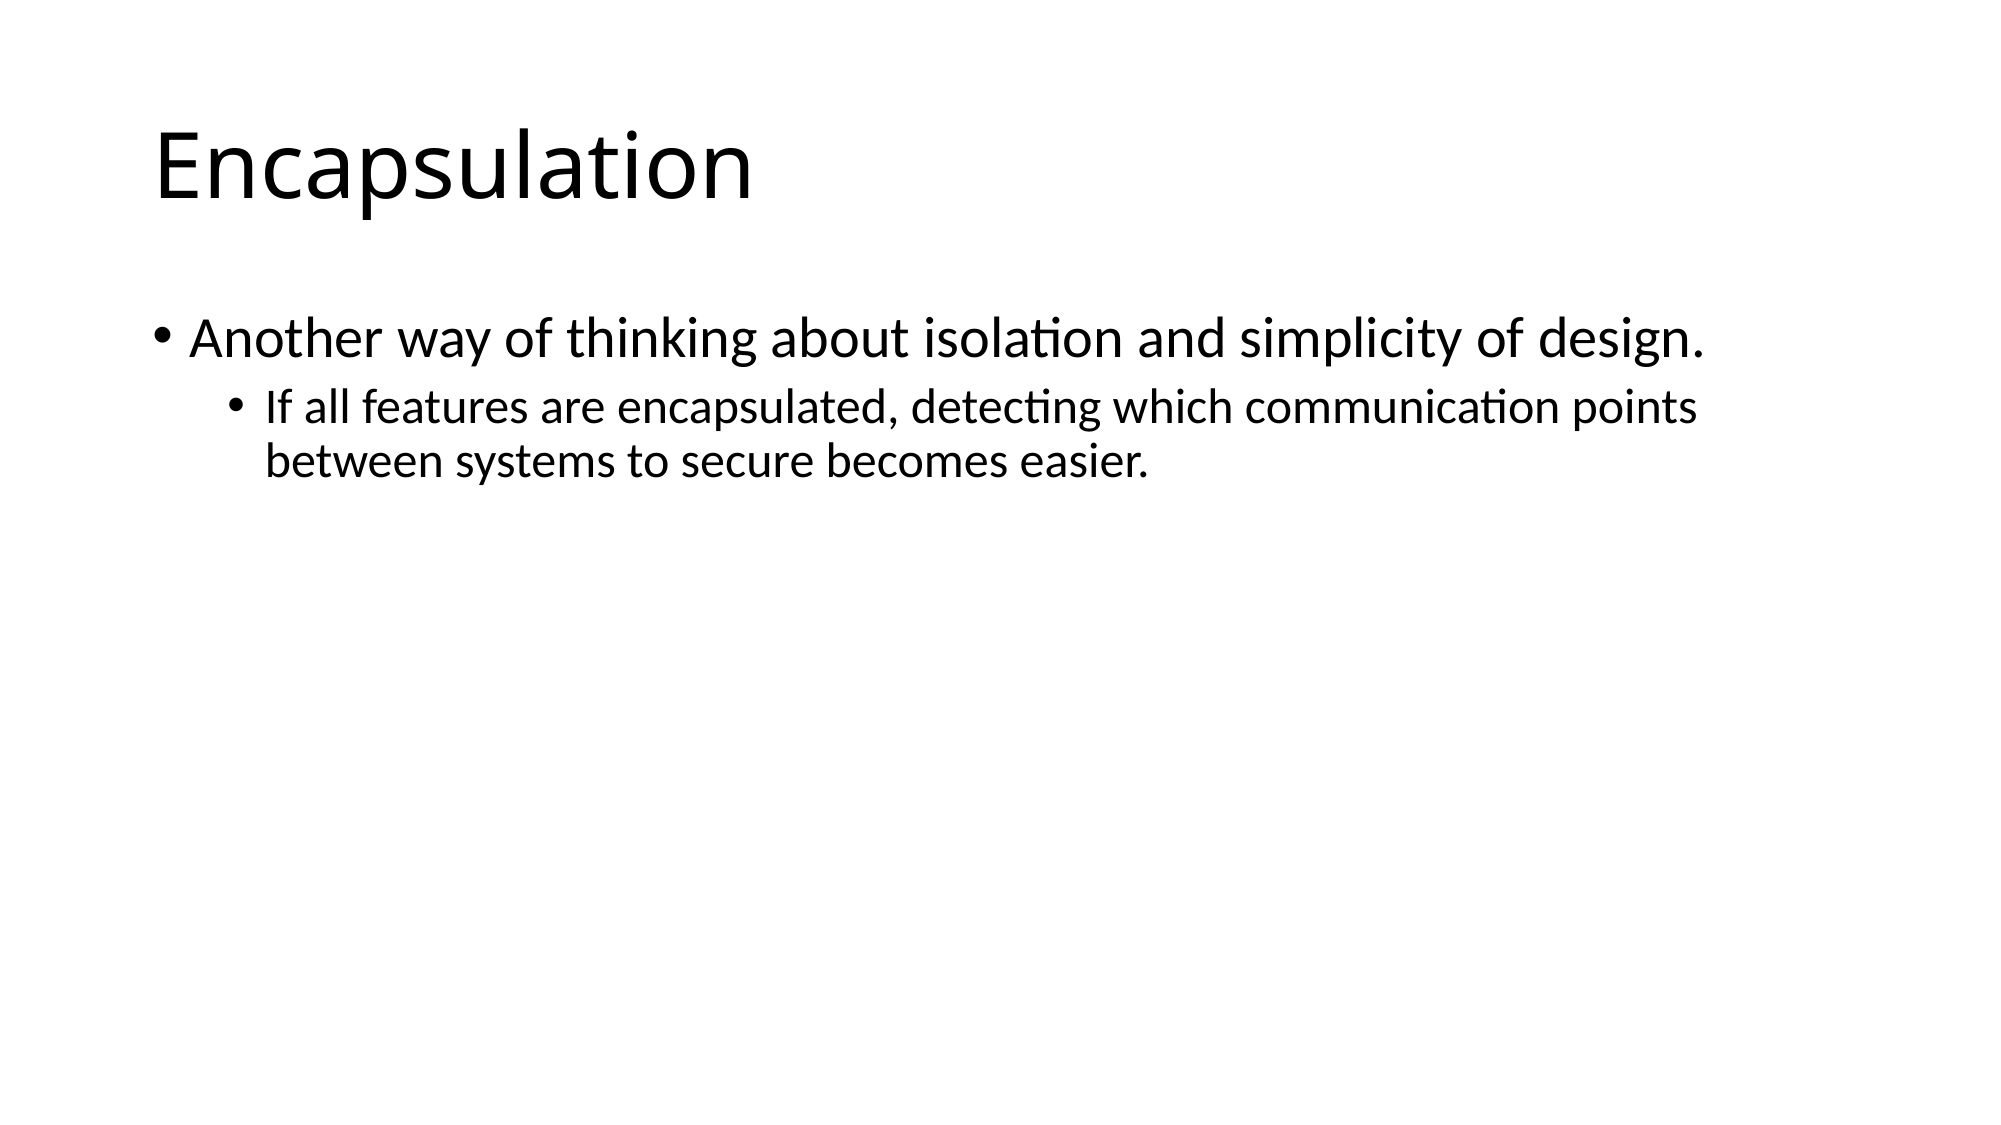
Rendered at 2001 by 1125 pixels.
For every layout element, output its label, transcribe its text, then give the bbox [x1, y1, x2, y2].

list Another way of thinking about isolation and simplicity of design. If all features are encapsulated, detecting which communication points between systems to secure becomes easier. [137, 299, 1863, 1014]
title Encapsulation [137, 59, 1863, 278]
